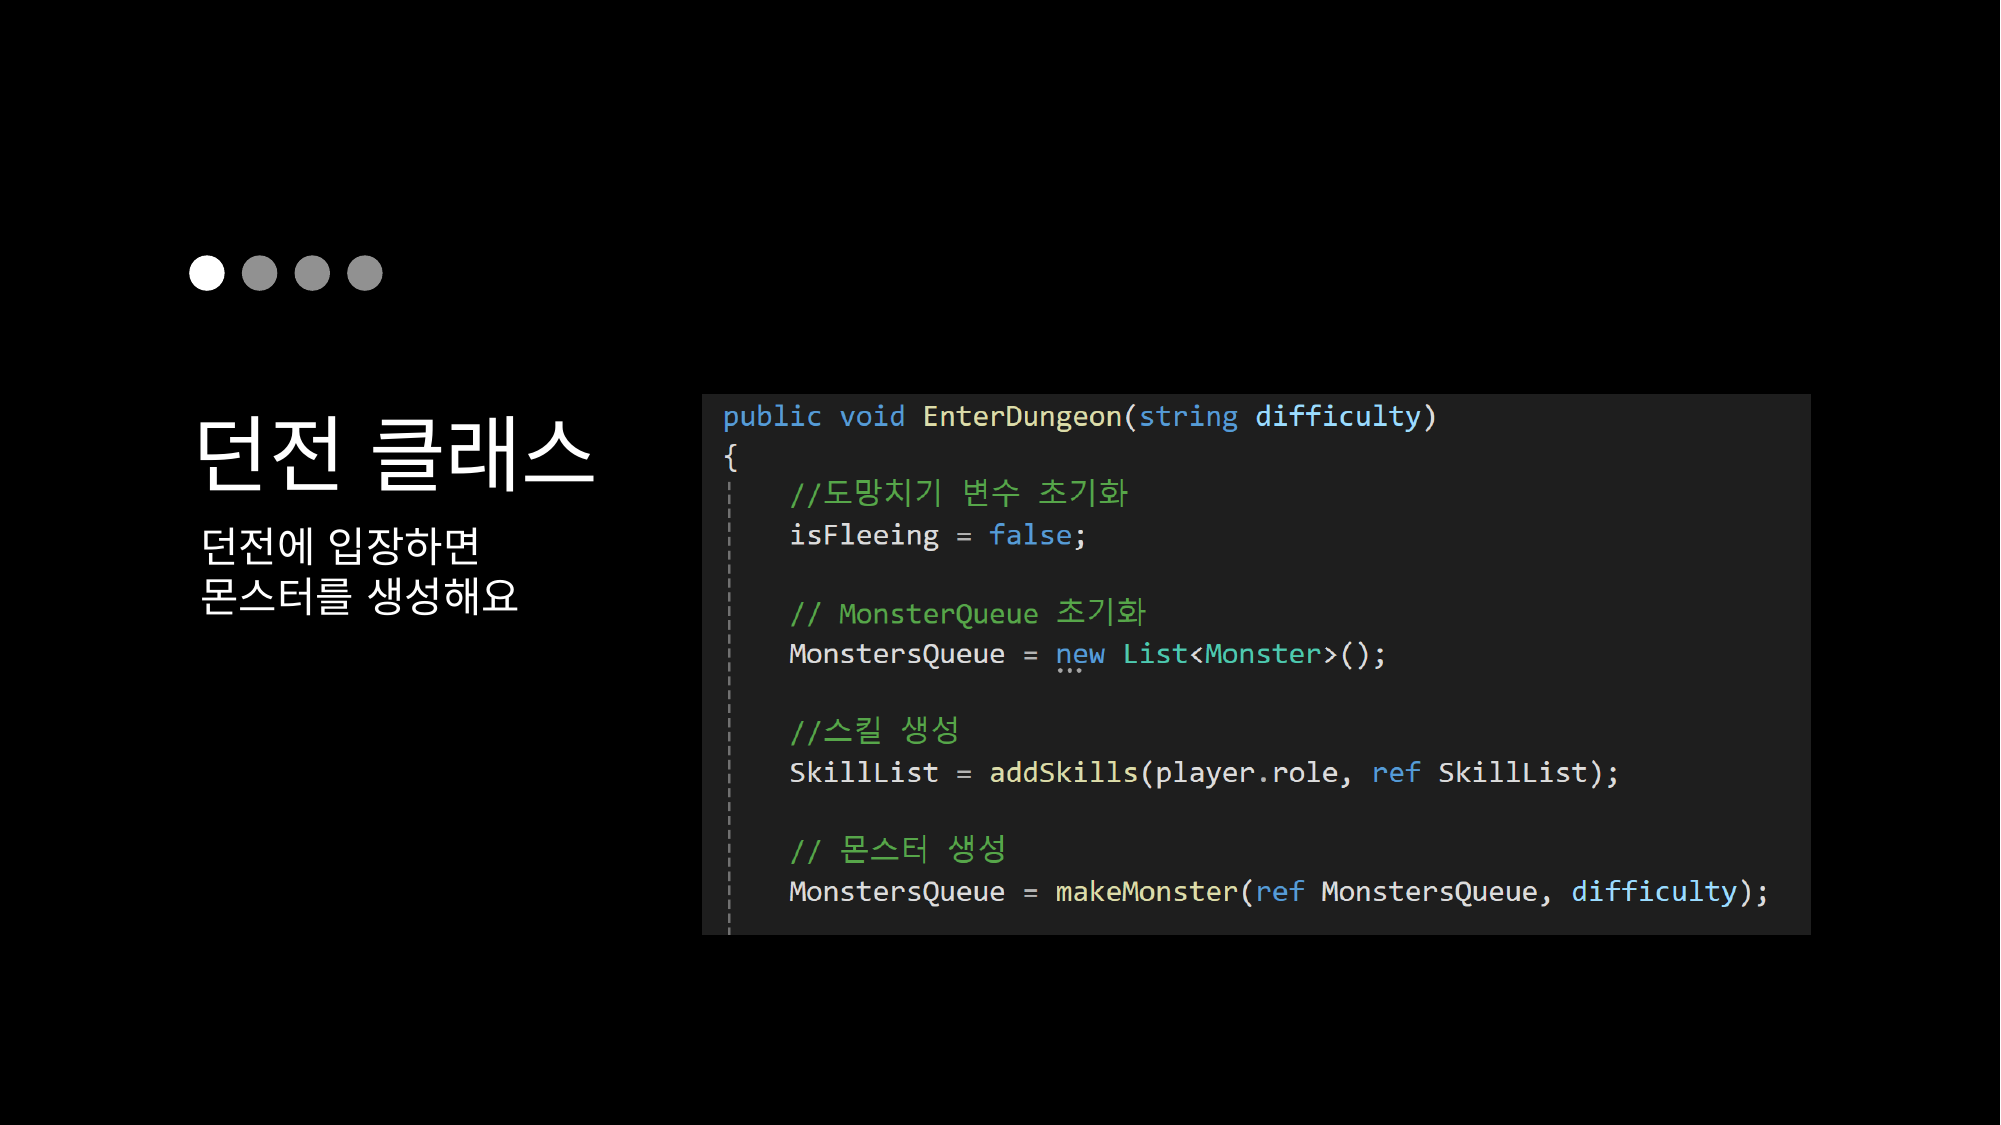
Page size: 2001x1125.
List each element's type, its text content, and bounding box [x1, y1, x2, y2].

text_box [188, 254, 384, 292]
picture [702, 393, 1812, 936]
text_box 던전 클래스 [178, 394, 614, 509]
text_box 던전에 입장하면 몬스터를 생성해요 [185, 513, 535, 629]
